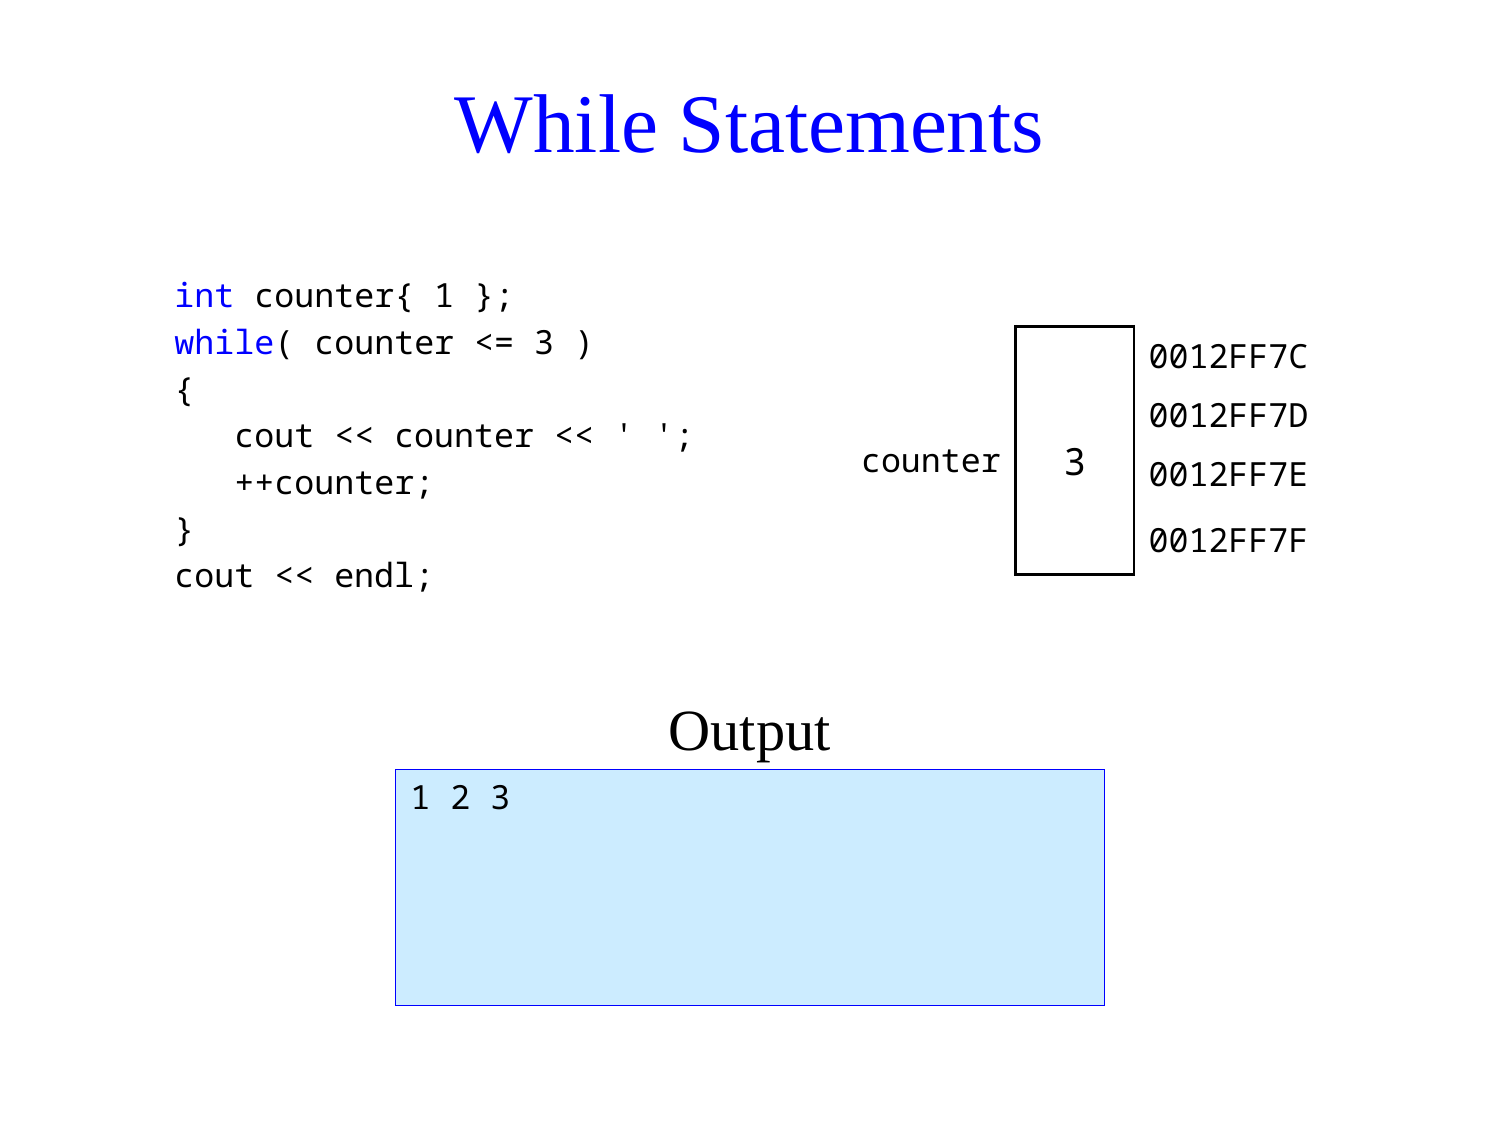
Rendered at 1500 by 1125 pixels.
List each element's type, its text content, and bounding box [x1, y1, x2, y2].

table_cell 0012FF7E [1135, 444, 1341, 503]
table_header 0012FF7C [1135, 326, 1341, 385]
text_box Output [631, 680, 868, 770]
table_cell 0012FF7D [1135, 385, 1341, 444]
list int counter{ 1 }; while( counter <= 3 ) { cout << counter << ' '; ++counter; } cout << endl; [159, 266, 721, 622]
text_box 1 2 3 [395, 769, 1105, 1006]
table_header 3 [1017, 328, 1133, 573]
table_header counter [839, 326, 1014, 575]
table_cell 0012FF7F [1135, 503, 1341, 575]
title While Statements [159, 60, 1341, 179]
